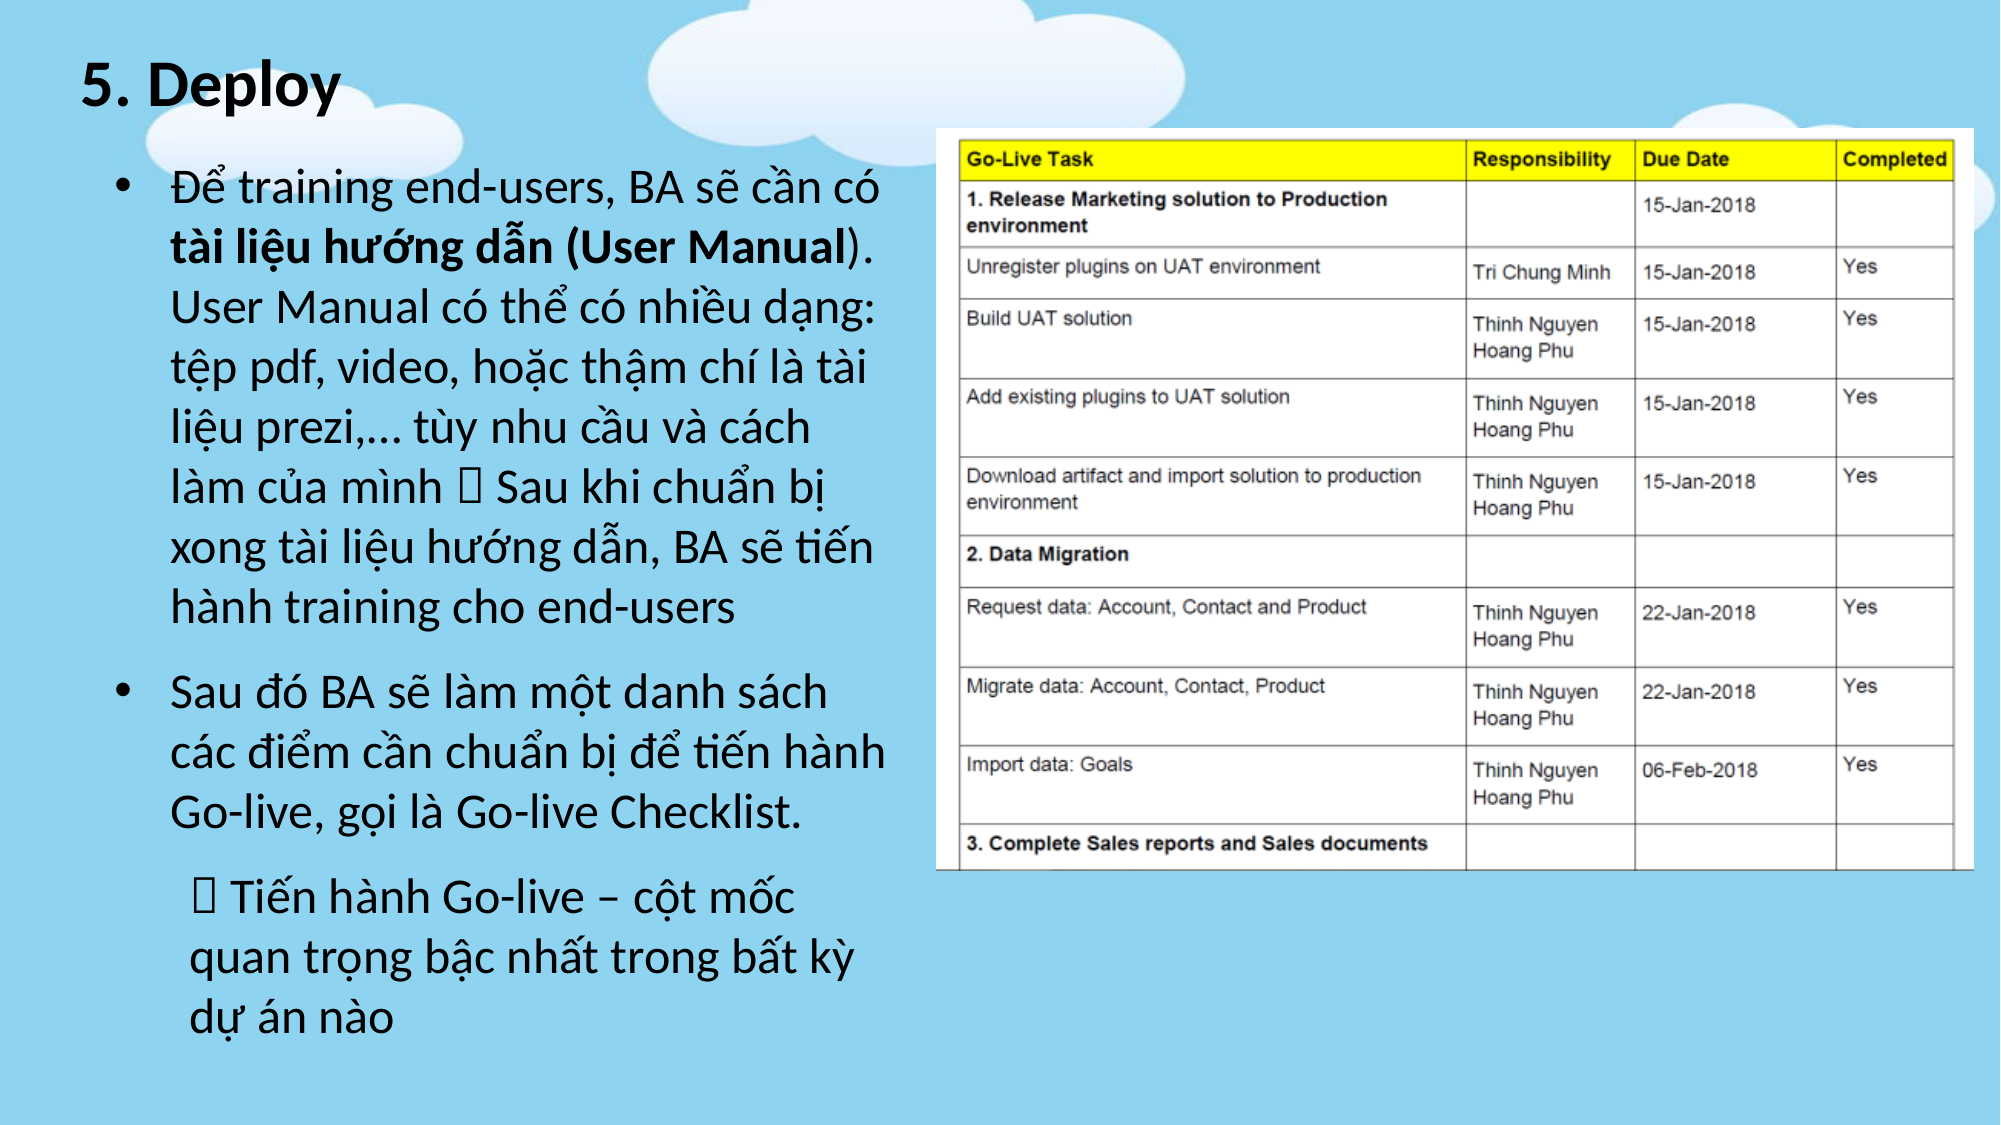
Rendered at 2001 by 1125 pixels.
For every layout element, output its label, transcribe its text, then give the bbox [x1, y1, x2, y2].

picture [0, 0, 2001, 1125]
text_box 5. Deploy [66, 32, 1580, 128]
text_box Để training end-users, BA sẽ cần có tài liệu hướng dẫn (User Manual). User Manual có thể có nhiều dạng: tệp pdf, video, hoặc thậm chí là tài liệu prezi,… tùy nhu cầu và cách làm của mình  Sau khi chuẩn bị xong tài liệu hướng dẫn, BA sẽ tiến hành training cho end-users Sau đó BA sẽ làm một danh sách các điểm cần chuẩn bị để tiến hành Go-live, gọi là Go-live Checklist.  Tiến hành Go-live – cột mốc quan trọng bậc nhất trong bất kỳ dự án nào [99, 146, 903, 1052]
